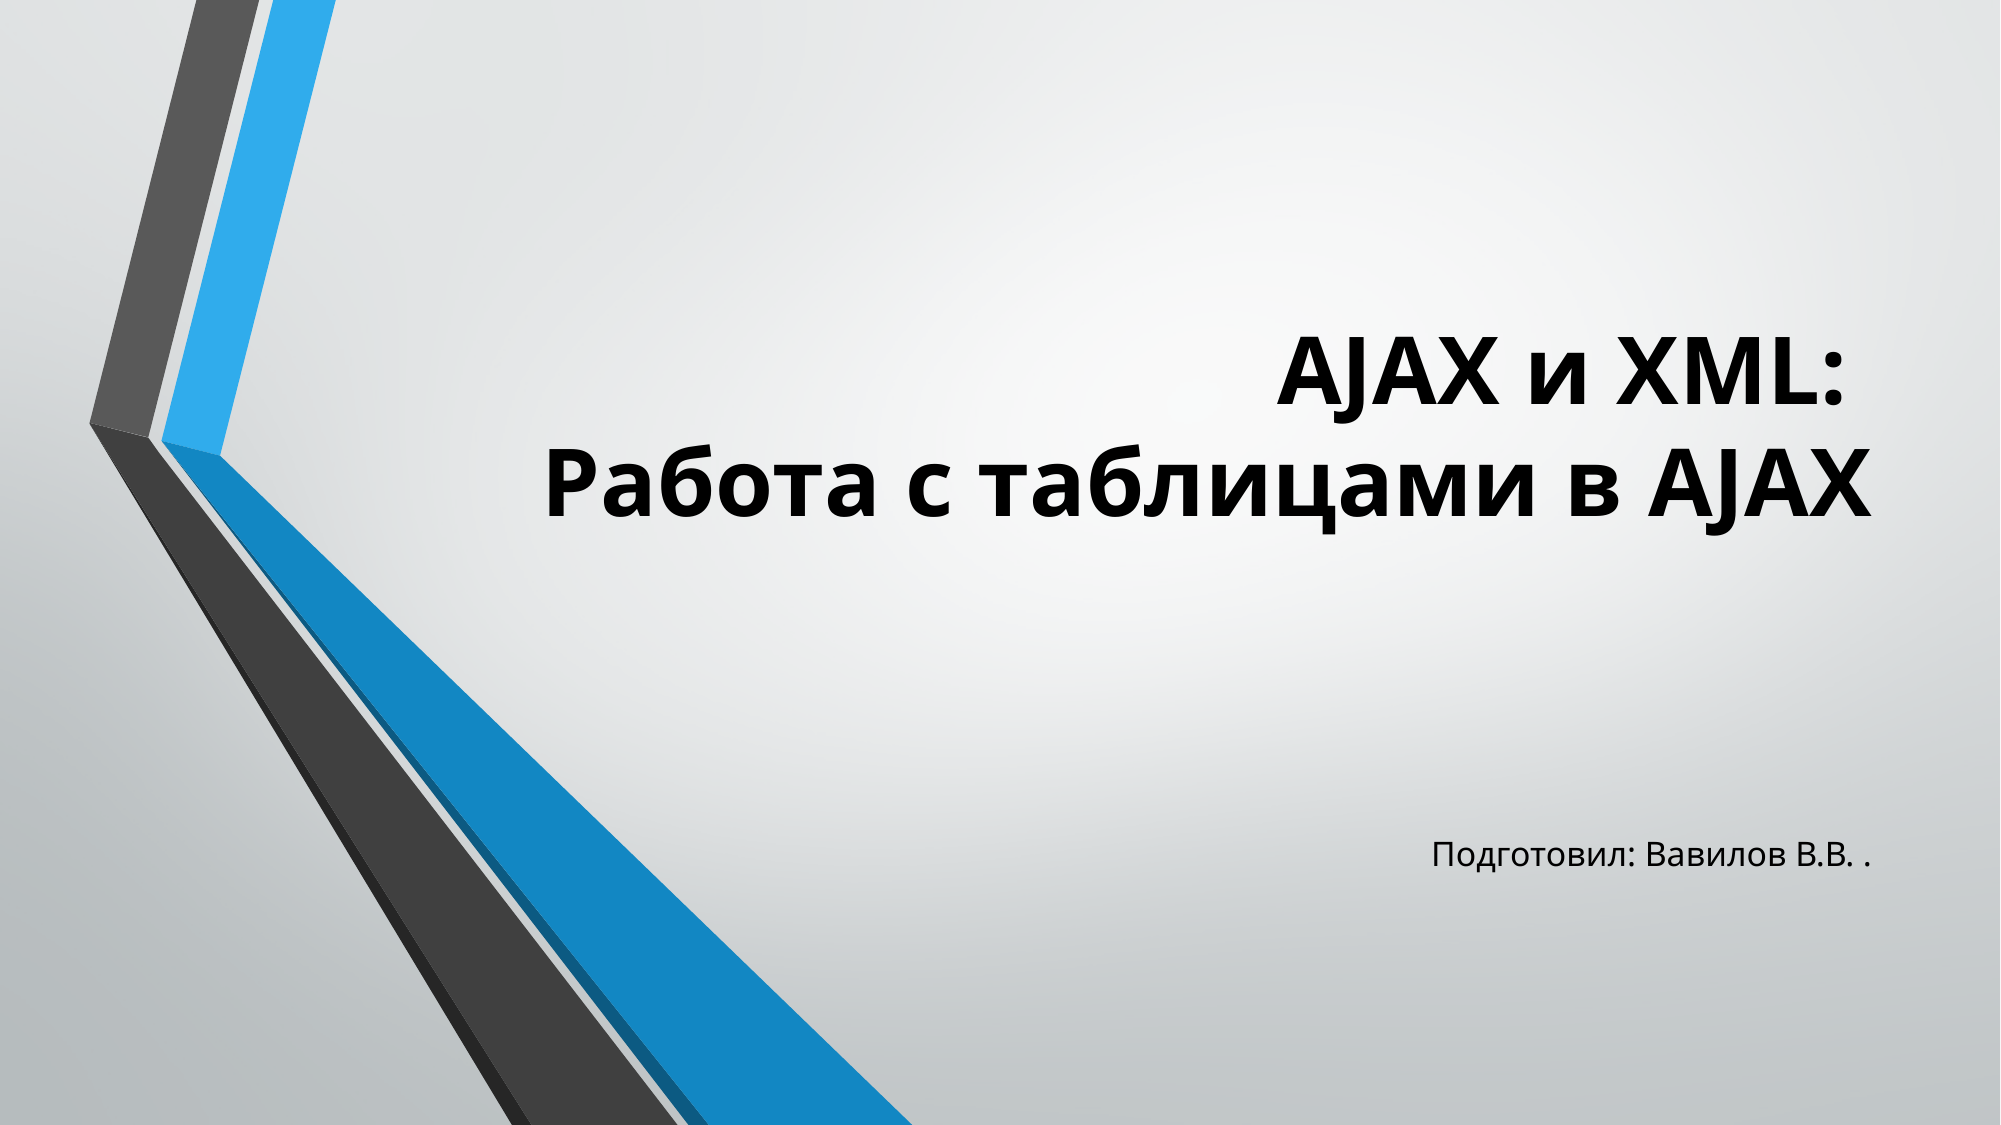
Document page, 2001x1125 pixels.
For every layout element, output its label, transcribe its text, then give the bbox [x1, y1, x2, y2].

subtitle Подготовил: Вавилов В.В. . [740, 655, 1887, 884]
title AJAX и XML: Работа с таблицами в AJAX [480, 226, 1887, 656]
